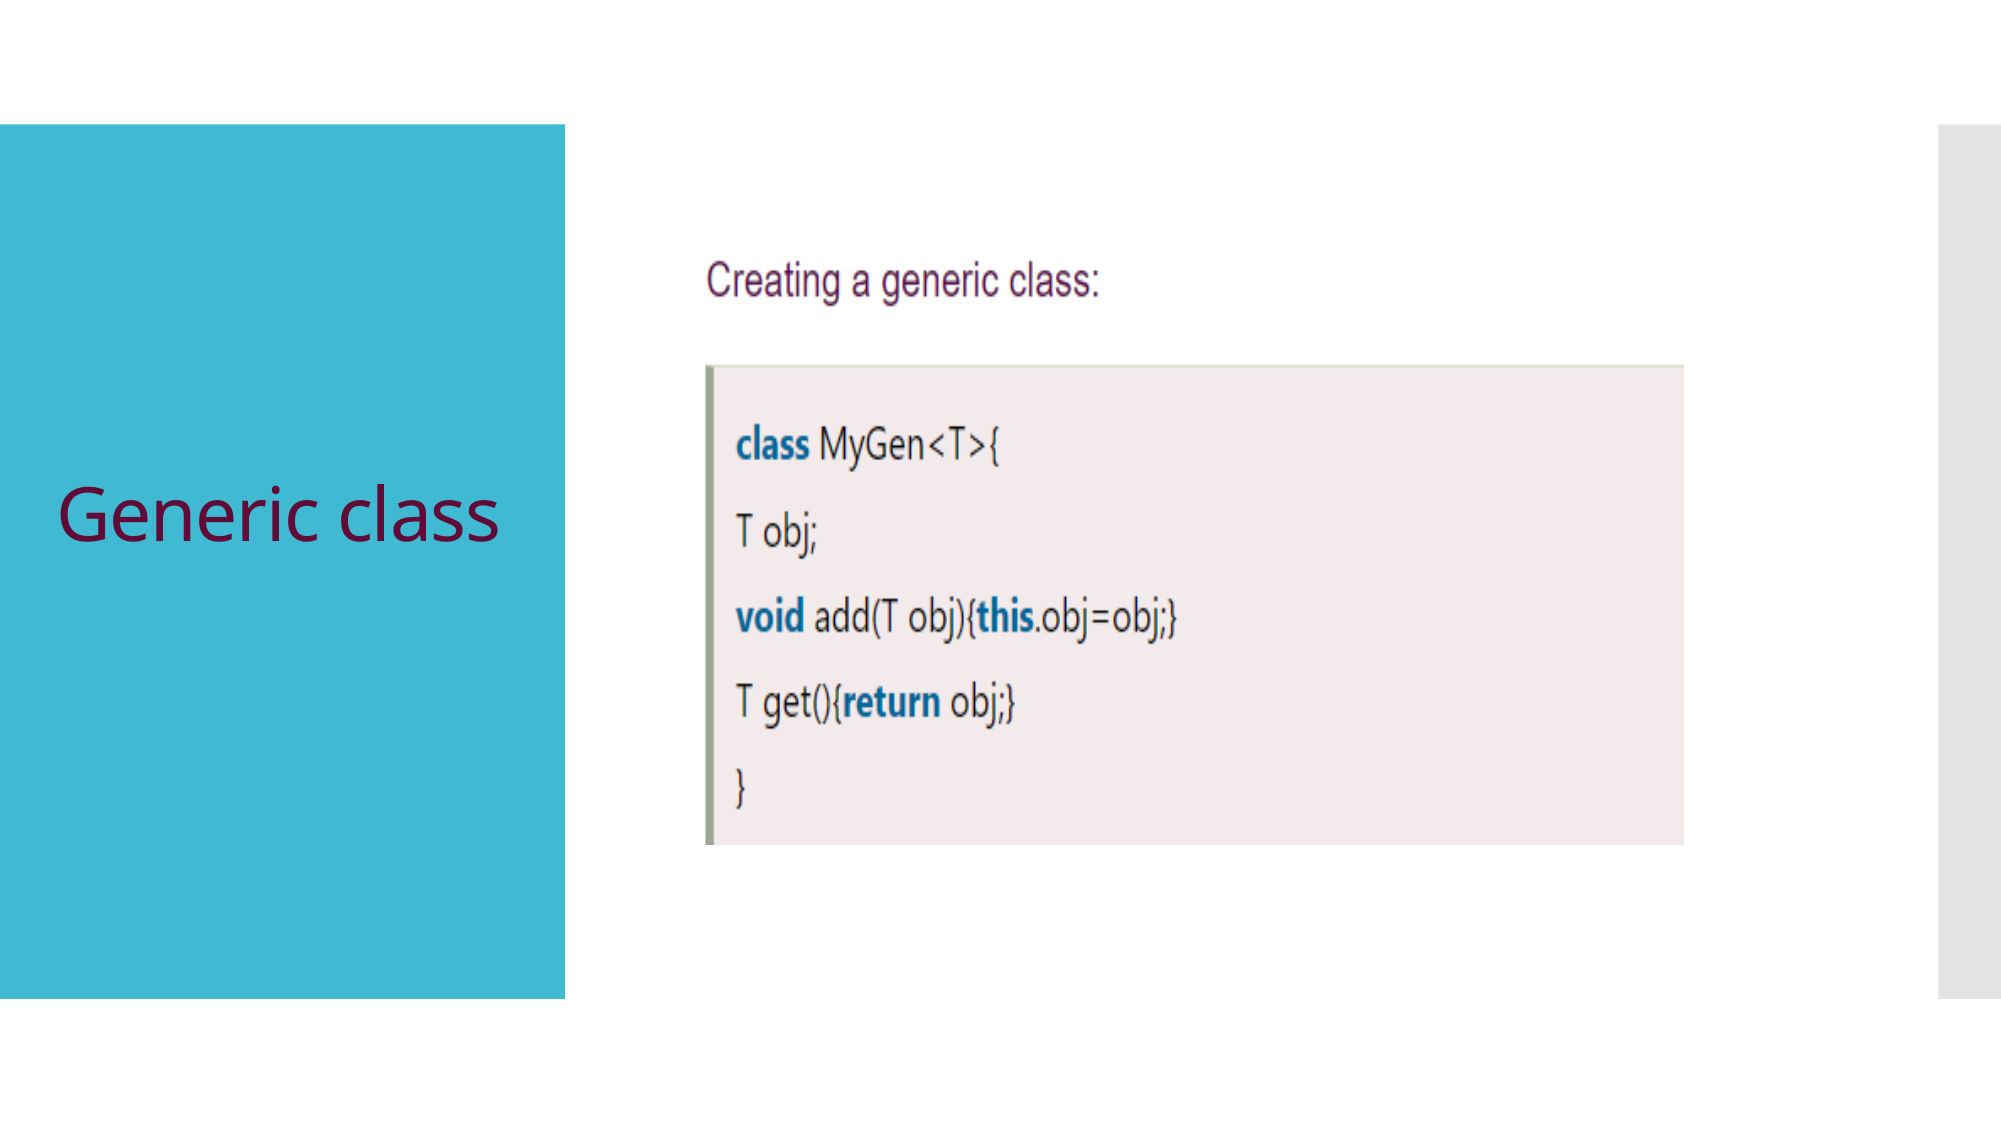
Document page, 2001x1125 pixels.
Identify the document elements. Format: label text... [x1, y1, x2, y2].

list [694, 224, 1684, 846]
title Generic class [41, 184, 525, 940]
